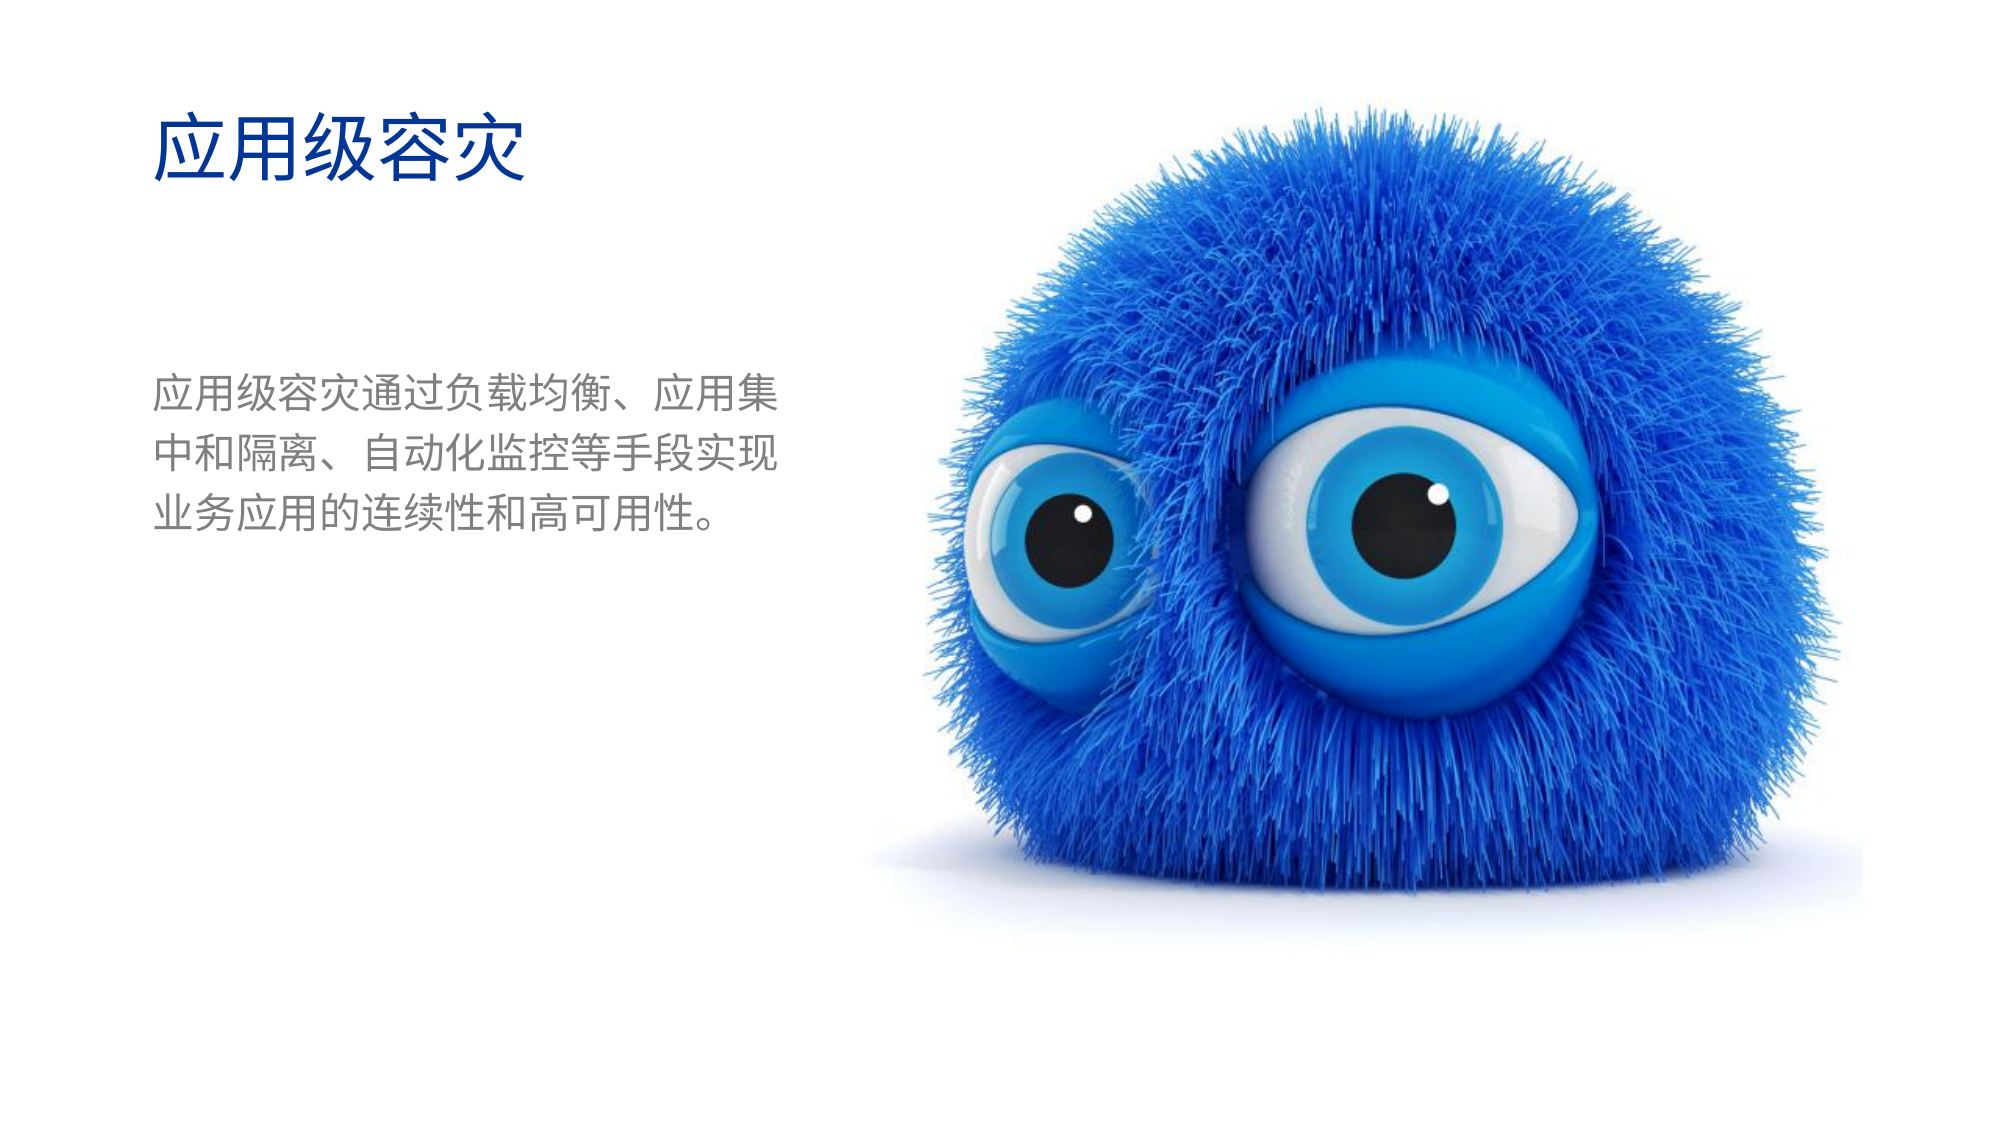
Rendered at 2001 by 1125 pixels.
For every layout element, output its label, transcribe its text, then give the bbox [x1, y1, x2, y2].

list 应用级容灾通过负载均衡、应用集中和隔离、自动化监控等手段实现业务应用的连续性和高可用性。 [137, 349, 821, 975]
picture [850, 74, 1863, 975]
title 应用级容灾 [137, 75, 821, 338]
